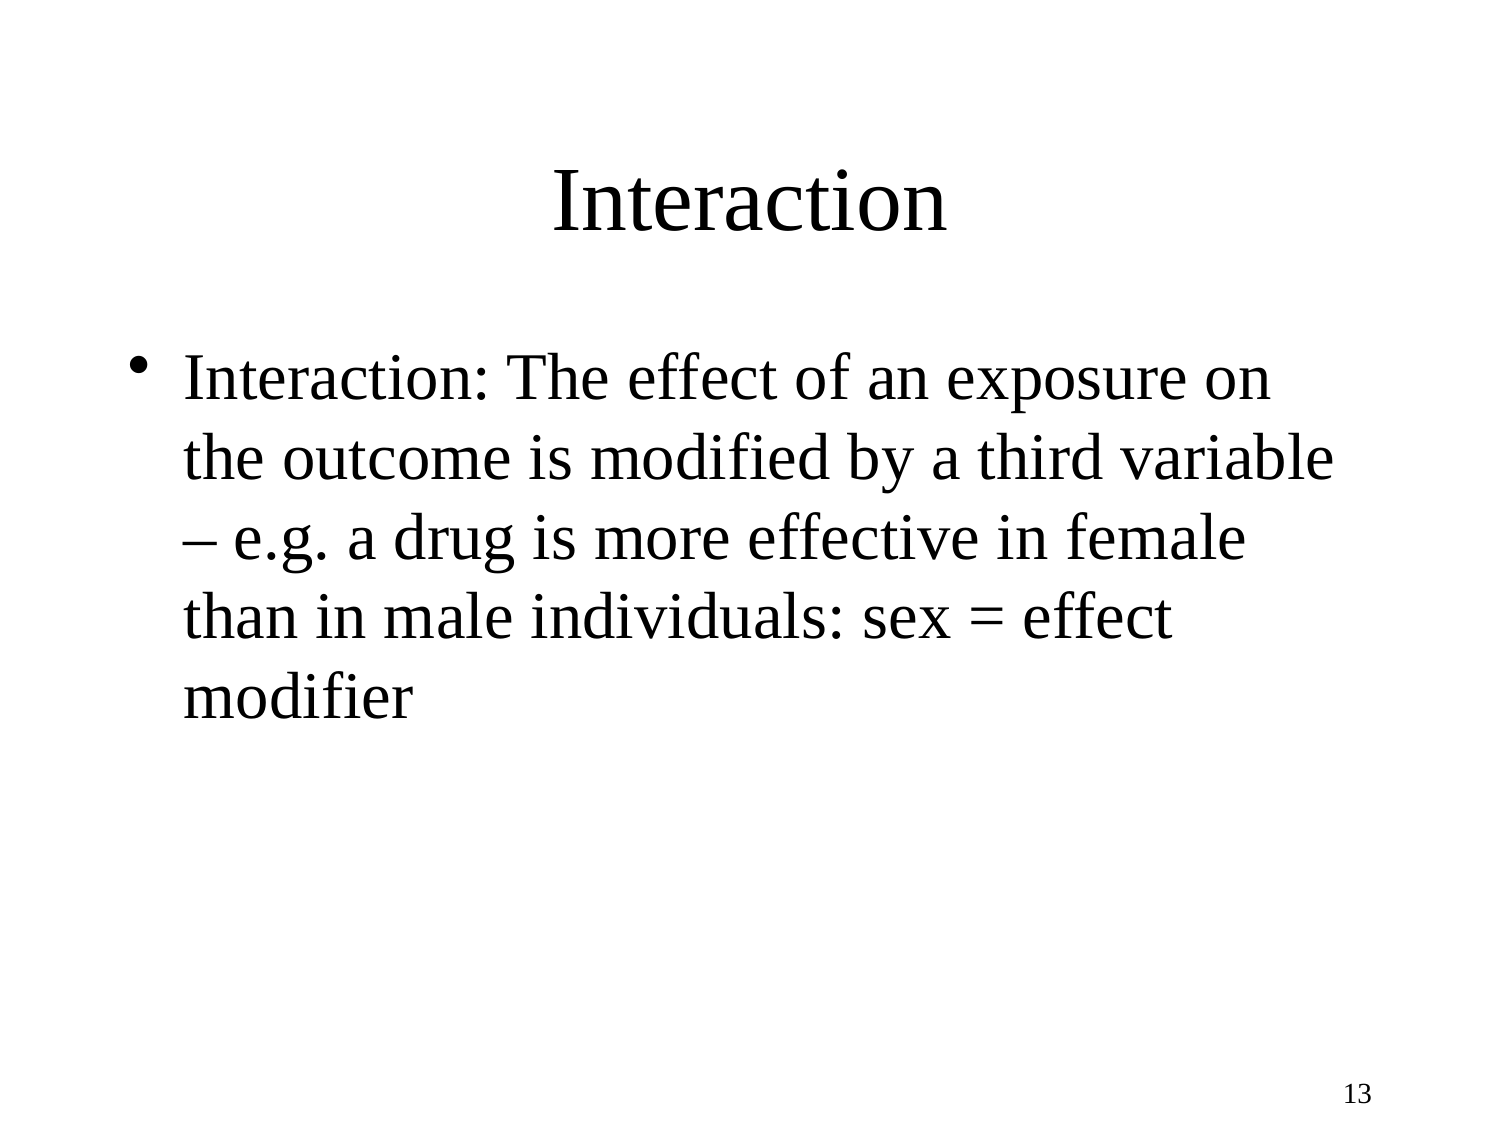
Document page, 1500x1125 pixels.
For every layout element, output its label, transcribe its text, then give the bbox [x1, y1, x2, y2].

list Interaction: The effect of an exposure on the outcome is modified by a third variable – e.g. a drug is more effective in female than in male individuals: sex = effect modifier [112, 324, 1388, 1000]
slide_number 13 [1074, 1066, 1388, 1125]
title Interaction [112, 99, 1388, 288]
